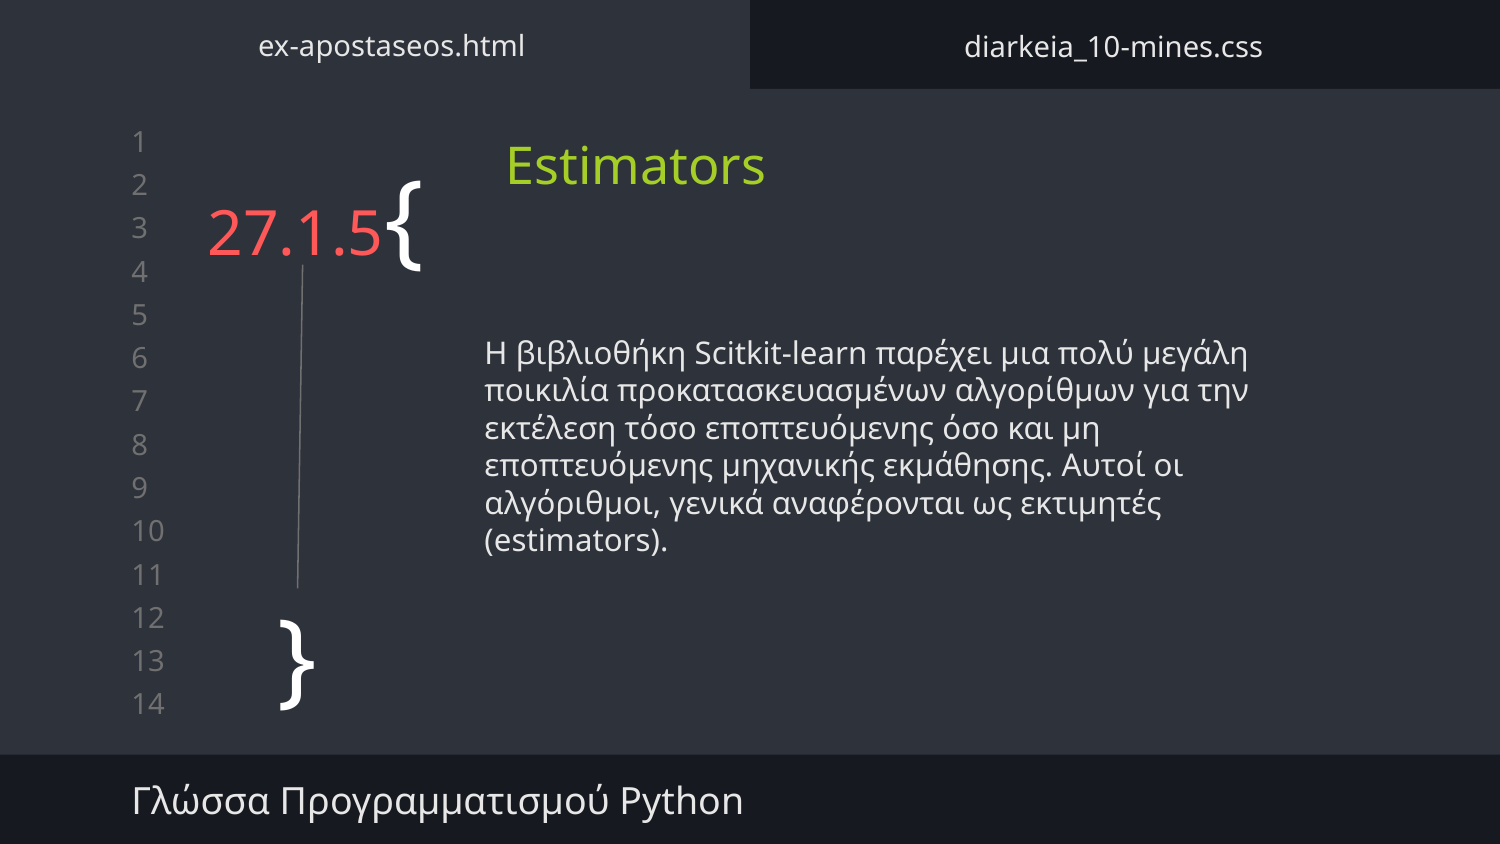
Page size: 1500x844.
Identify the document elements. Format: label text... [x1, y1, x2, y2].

subtitle Η βιβλιοθήκη Scitkit-learn παρέχει μια πολύ μεγάλη ποικιλία προκατασκευασμένων αλγορίθμων για την εκτέλεση τόσο εποπτευόμενης όσο και μη εποπτευόμενης μηχανικής εκμάθησης. Αυτοί οι αλγόριθμοι, γενικά αναφέρονται ως εκτιμητές (estimators). [469, 252, 1341, 639]
subtitle Γλώσσα Προγραμματισμού Python [116, 770, 915, 829]
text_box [297, 264, 303, 589]
text_box } [262, 588, 346, 717]
title Estimators [490, 119, 1461, 208]
subtitle ex-apostaseos.html [16, 15, 767, 74]
title 27.1.5{ [161, 123, 470, 305]
subtitle diarkeia_10-mines.css [738, 16, 1489, 75]
